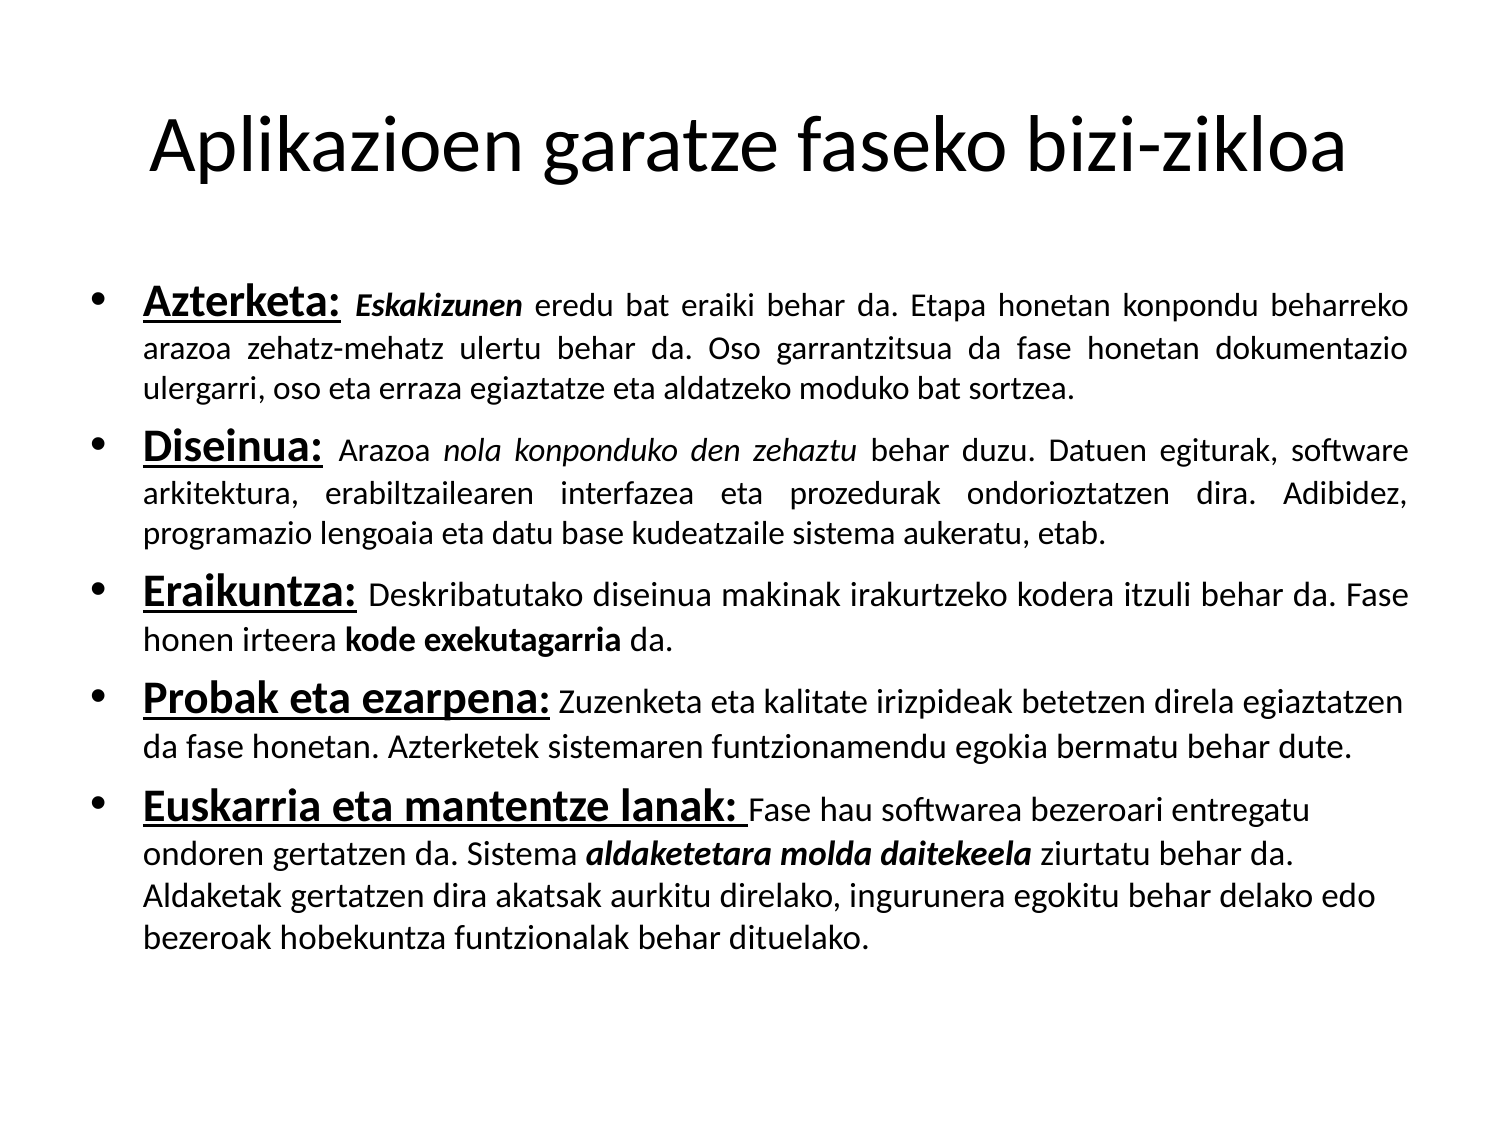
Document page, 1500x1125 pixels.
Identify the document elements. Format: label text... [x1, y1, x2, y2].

title Aplikazioen garatze faseko bizi-zikloa [75, 45, 1425, 233]
list Azterketa: Eskakizunen eredu bat eraiki behar da. Etapa honetan konpondu beharreko arazoa zehatz-mehatz ulertu behar da. Oso garrantzitsua da fase honetan dokumentazio ulergarri, oso eta erraza egiaztatze eta aldatzeko moduko bat sortzea. Diseinua: Arazoa nola konponduko den zehaztu behar duzu. Datuen egiturak, software arkitektura, erabiltzailearen interfazea eta prozedurak ondorioztatzen dira. Adibidez, programazio lengoaia eta datu base kudeatzaile sistema aukeratu, etab. Eraikuntza: Deskribatutako diseinua makinak irakurtzeko kodera itzuli behar da. Fase honen irteera kode exekutagarria da. Probak eta ezarpena: Zuzenketa eta kalitate irizpideak betetzen direla egiaztatzen da fase honetan. Azterketek sistemaren funtzionamendu egokia bermatu behar dute. Euskarria eta mantentze lanak: Fase hau softwarea bezeroari entregatu ondoren gertatzen da. Sistema aldaketetara molda daitekeela ziurtatu behar da. Aldaketak gertatzen dira akatsak aurkitu direlako, ingurunera egokitu behar delako edo bezeroak hobekuntza funtzionalak behar dituelako. [75, 262, 1425, 1005]
